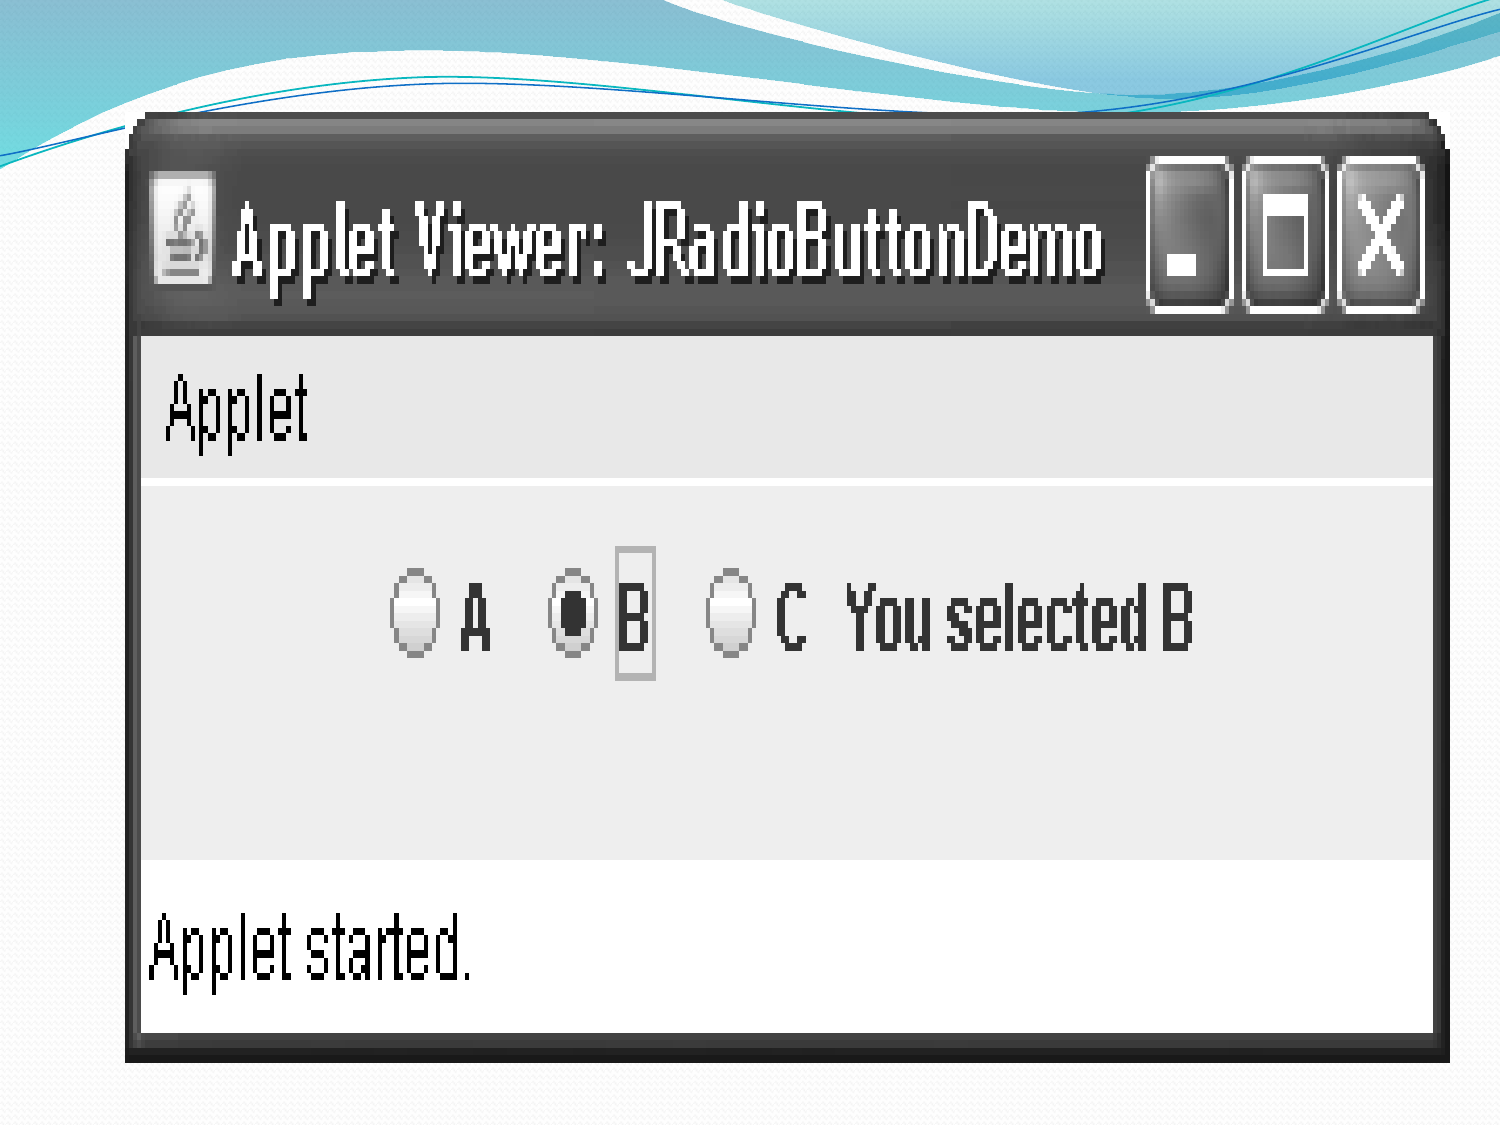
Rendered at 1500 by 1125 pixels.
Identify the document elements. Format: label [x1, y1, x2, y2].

picture [124, 112, 1451, 1063]
